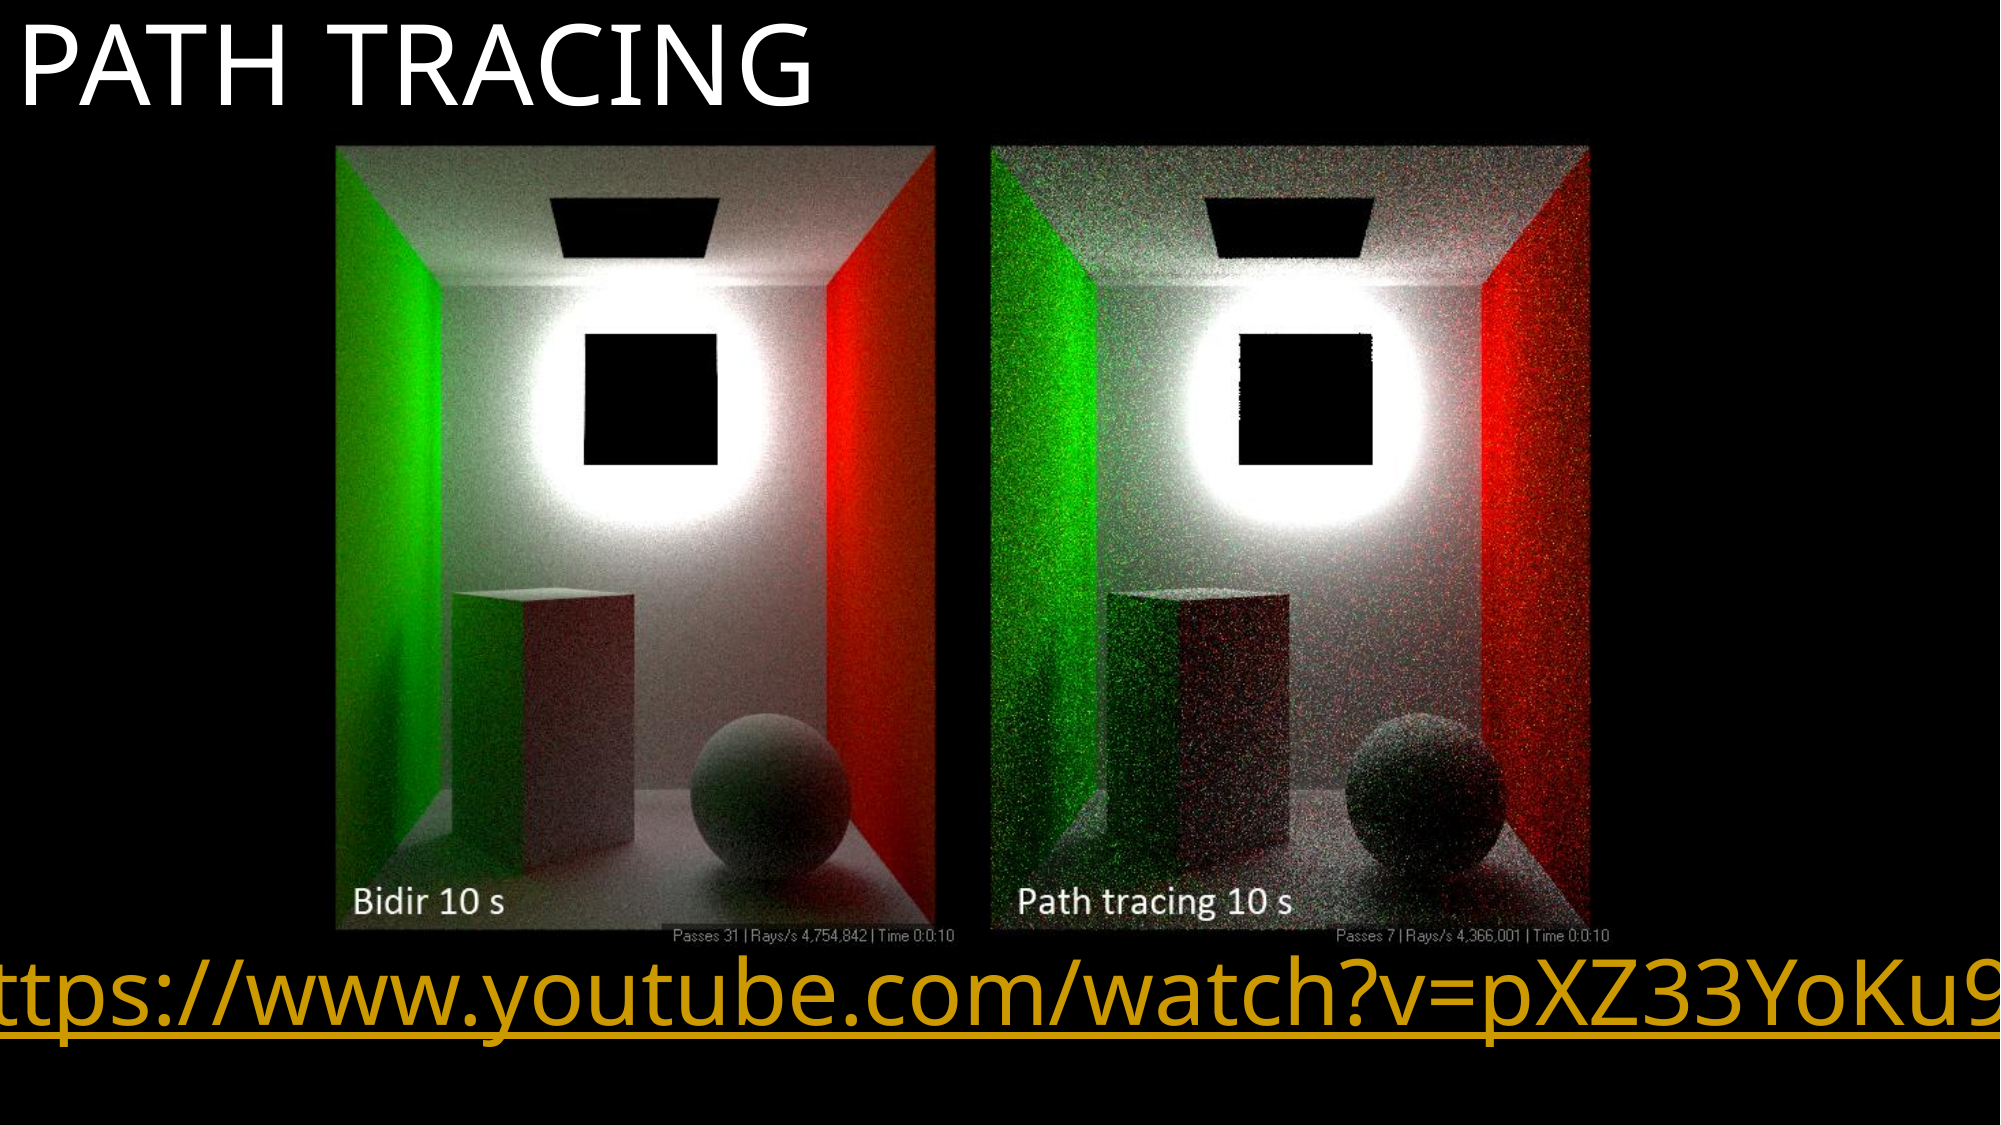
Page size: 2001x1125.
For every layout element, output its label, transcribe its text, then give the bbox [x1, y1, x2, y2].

picture [302, 127, 1614, 948]
text_box https://www.youtube.com/watch?v=pXZ33YoKu9w [0, 486, 2000, 1125]
title Path tracing [0, 0, 1916, 147]
